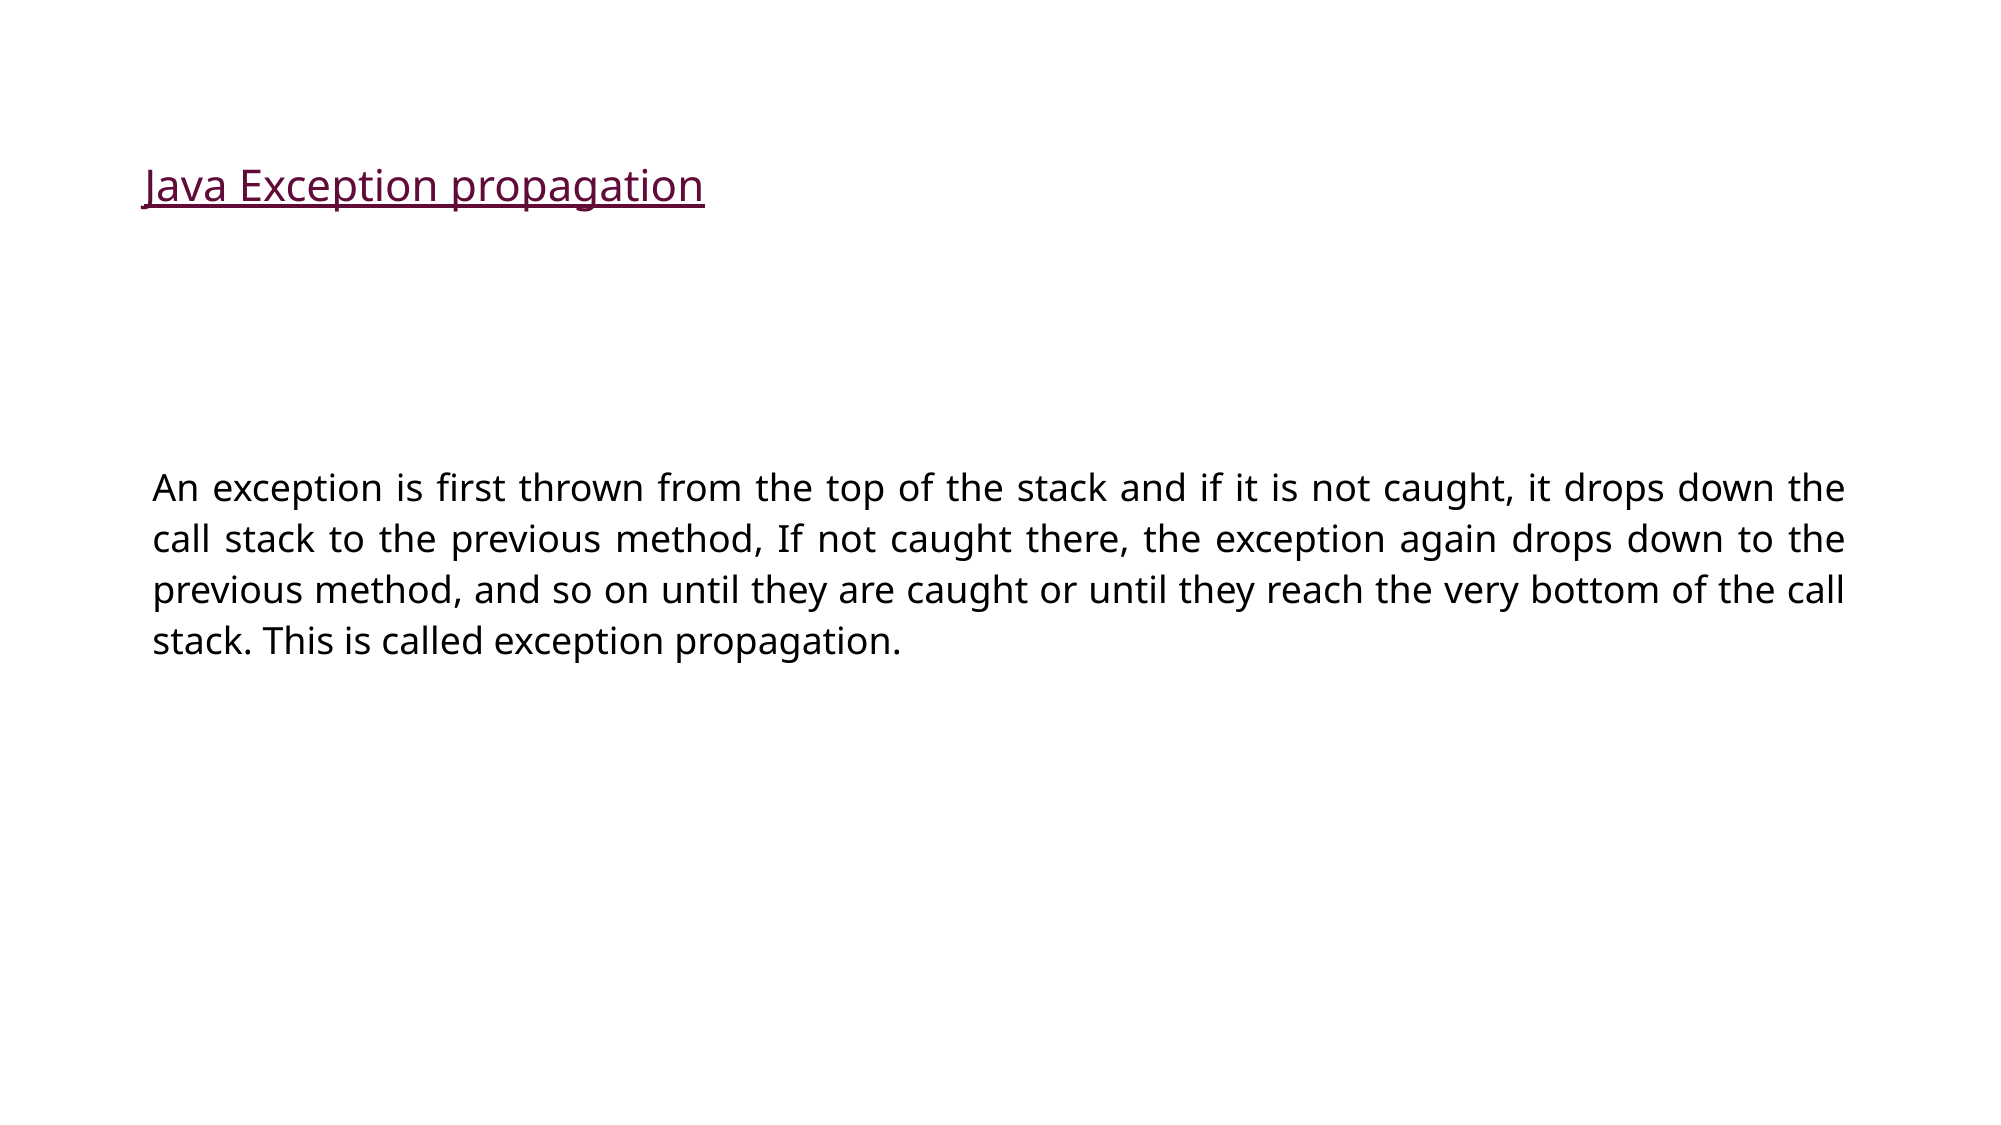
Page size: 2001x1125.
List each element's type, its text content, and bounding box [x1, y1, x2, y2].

table_header An exception is first thrown from the top of the stack and if it is not caught, it drops down the call stack to the previous method, If not caught there, the exception again drops down to the previous method, and so on until they are caught or until they reach the very bottom of the call stack. This is called exception propagation. [137, 374, 1862, 754]
text_box Java Exception propagation [129, 149, 720, 263]
